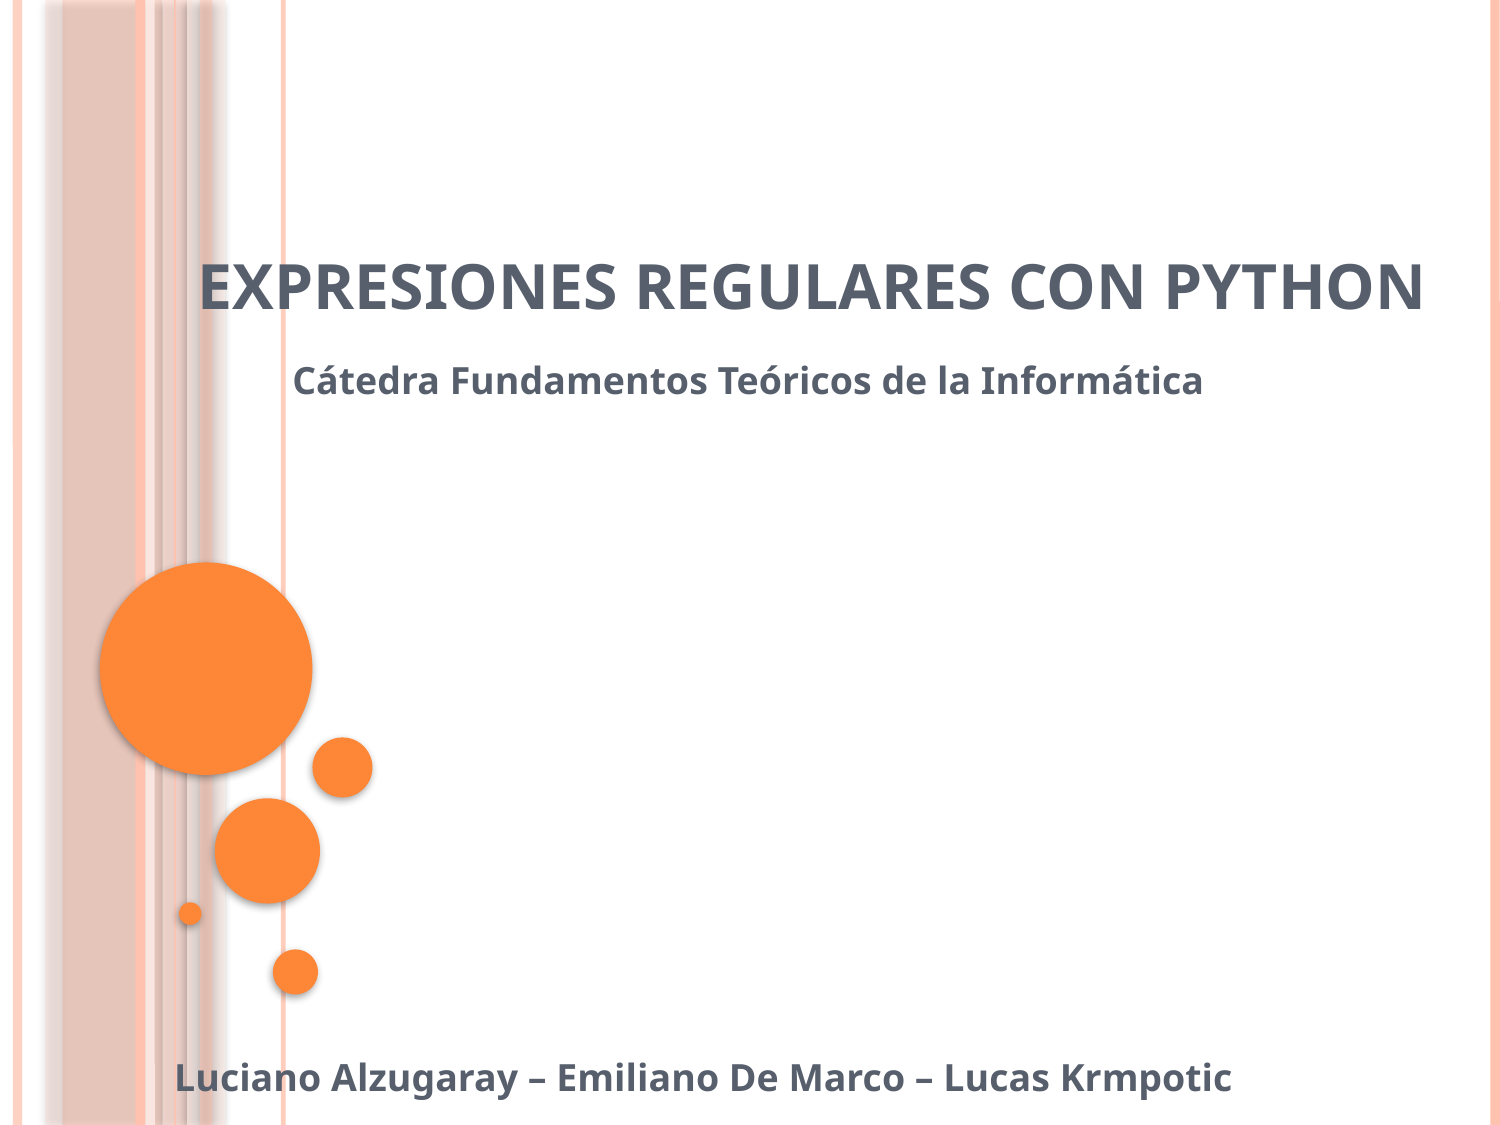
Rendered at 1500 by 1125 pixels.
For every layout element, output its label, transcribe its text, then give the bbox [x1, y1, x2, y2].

title Expresiones regulares con Python [183, 149, 1468, 330]
subtitle Cátedra Fundamentos Teóricos de la Informática [277, 349, 1290, 575]
text_box Luciano Alzugaray – Emiliano De Marco – Lucas Krmpotic [159, 1046, 1409, 1125]
